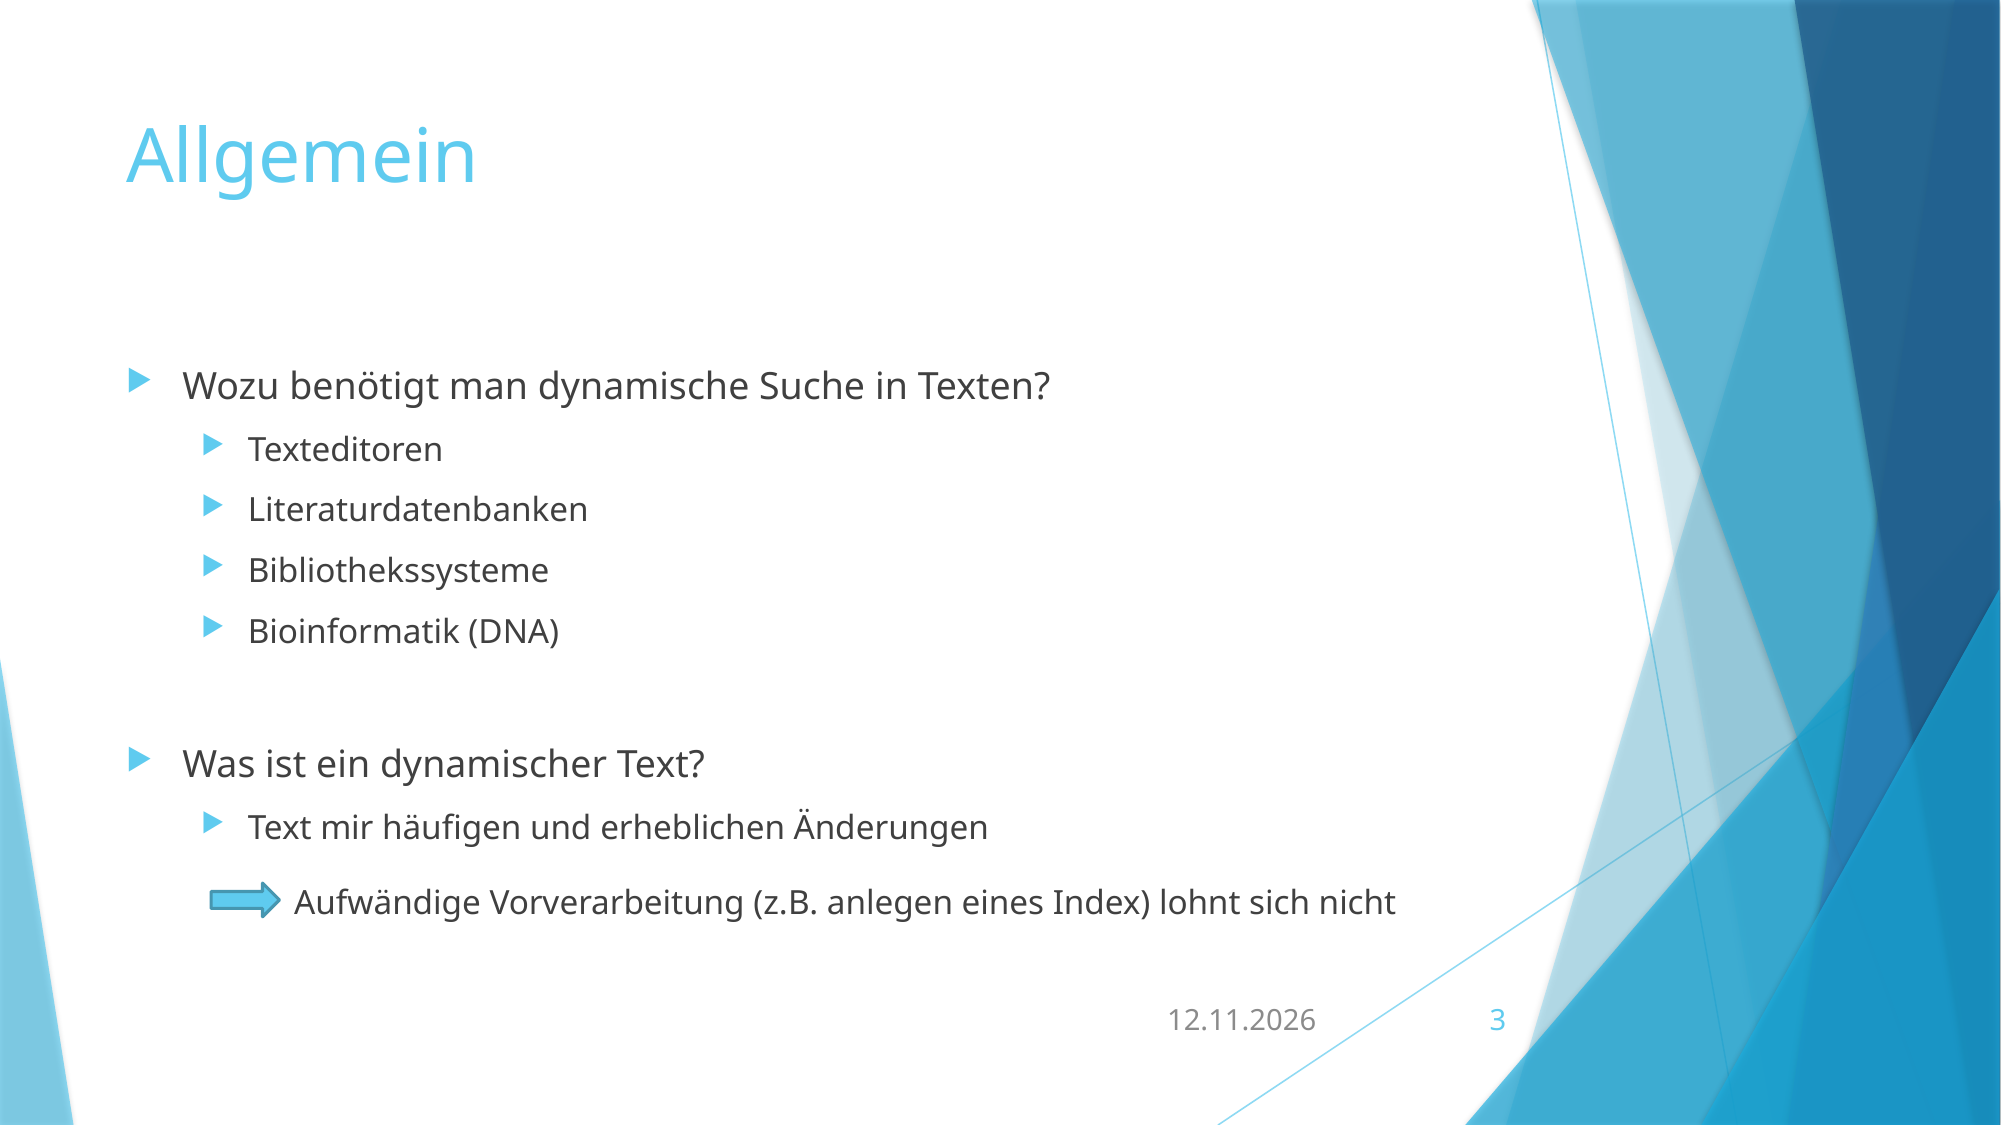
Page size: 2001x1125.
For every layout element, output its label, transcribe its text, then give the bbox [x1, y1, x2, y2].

text_box [209, 881, 279, 919]
text_box Aufwändige Vorverarbeitung (z.B. anlegen eines Index) lohnt sich nicht [279, 873, 1466, 929]
title Allgemein [111, 99, 1522, 317]
slide_number 3 [1409, 991, 1522, 1051]
list Wozu benötigt man dynamische Suche in Texten? Texteditoren Literaturdatenbanken Bibliothekssysteme Bioinformatik (DNA) Was ist ein dynamischer Text? Text mir häufigen und erheblichen Änderungen [111, 354, 1522, 992]
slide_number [1144, 991, 1332, 1051]
